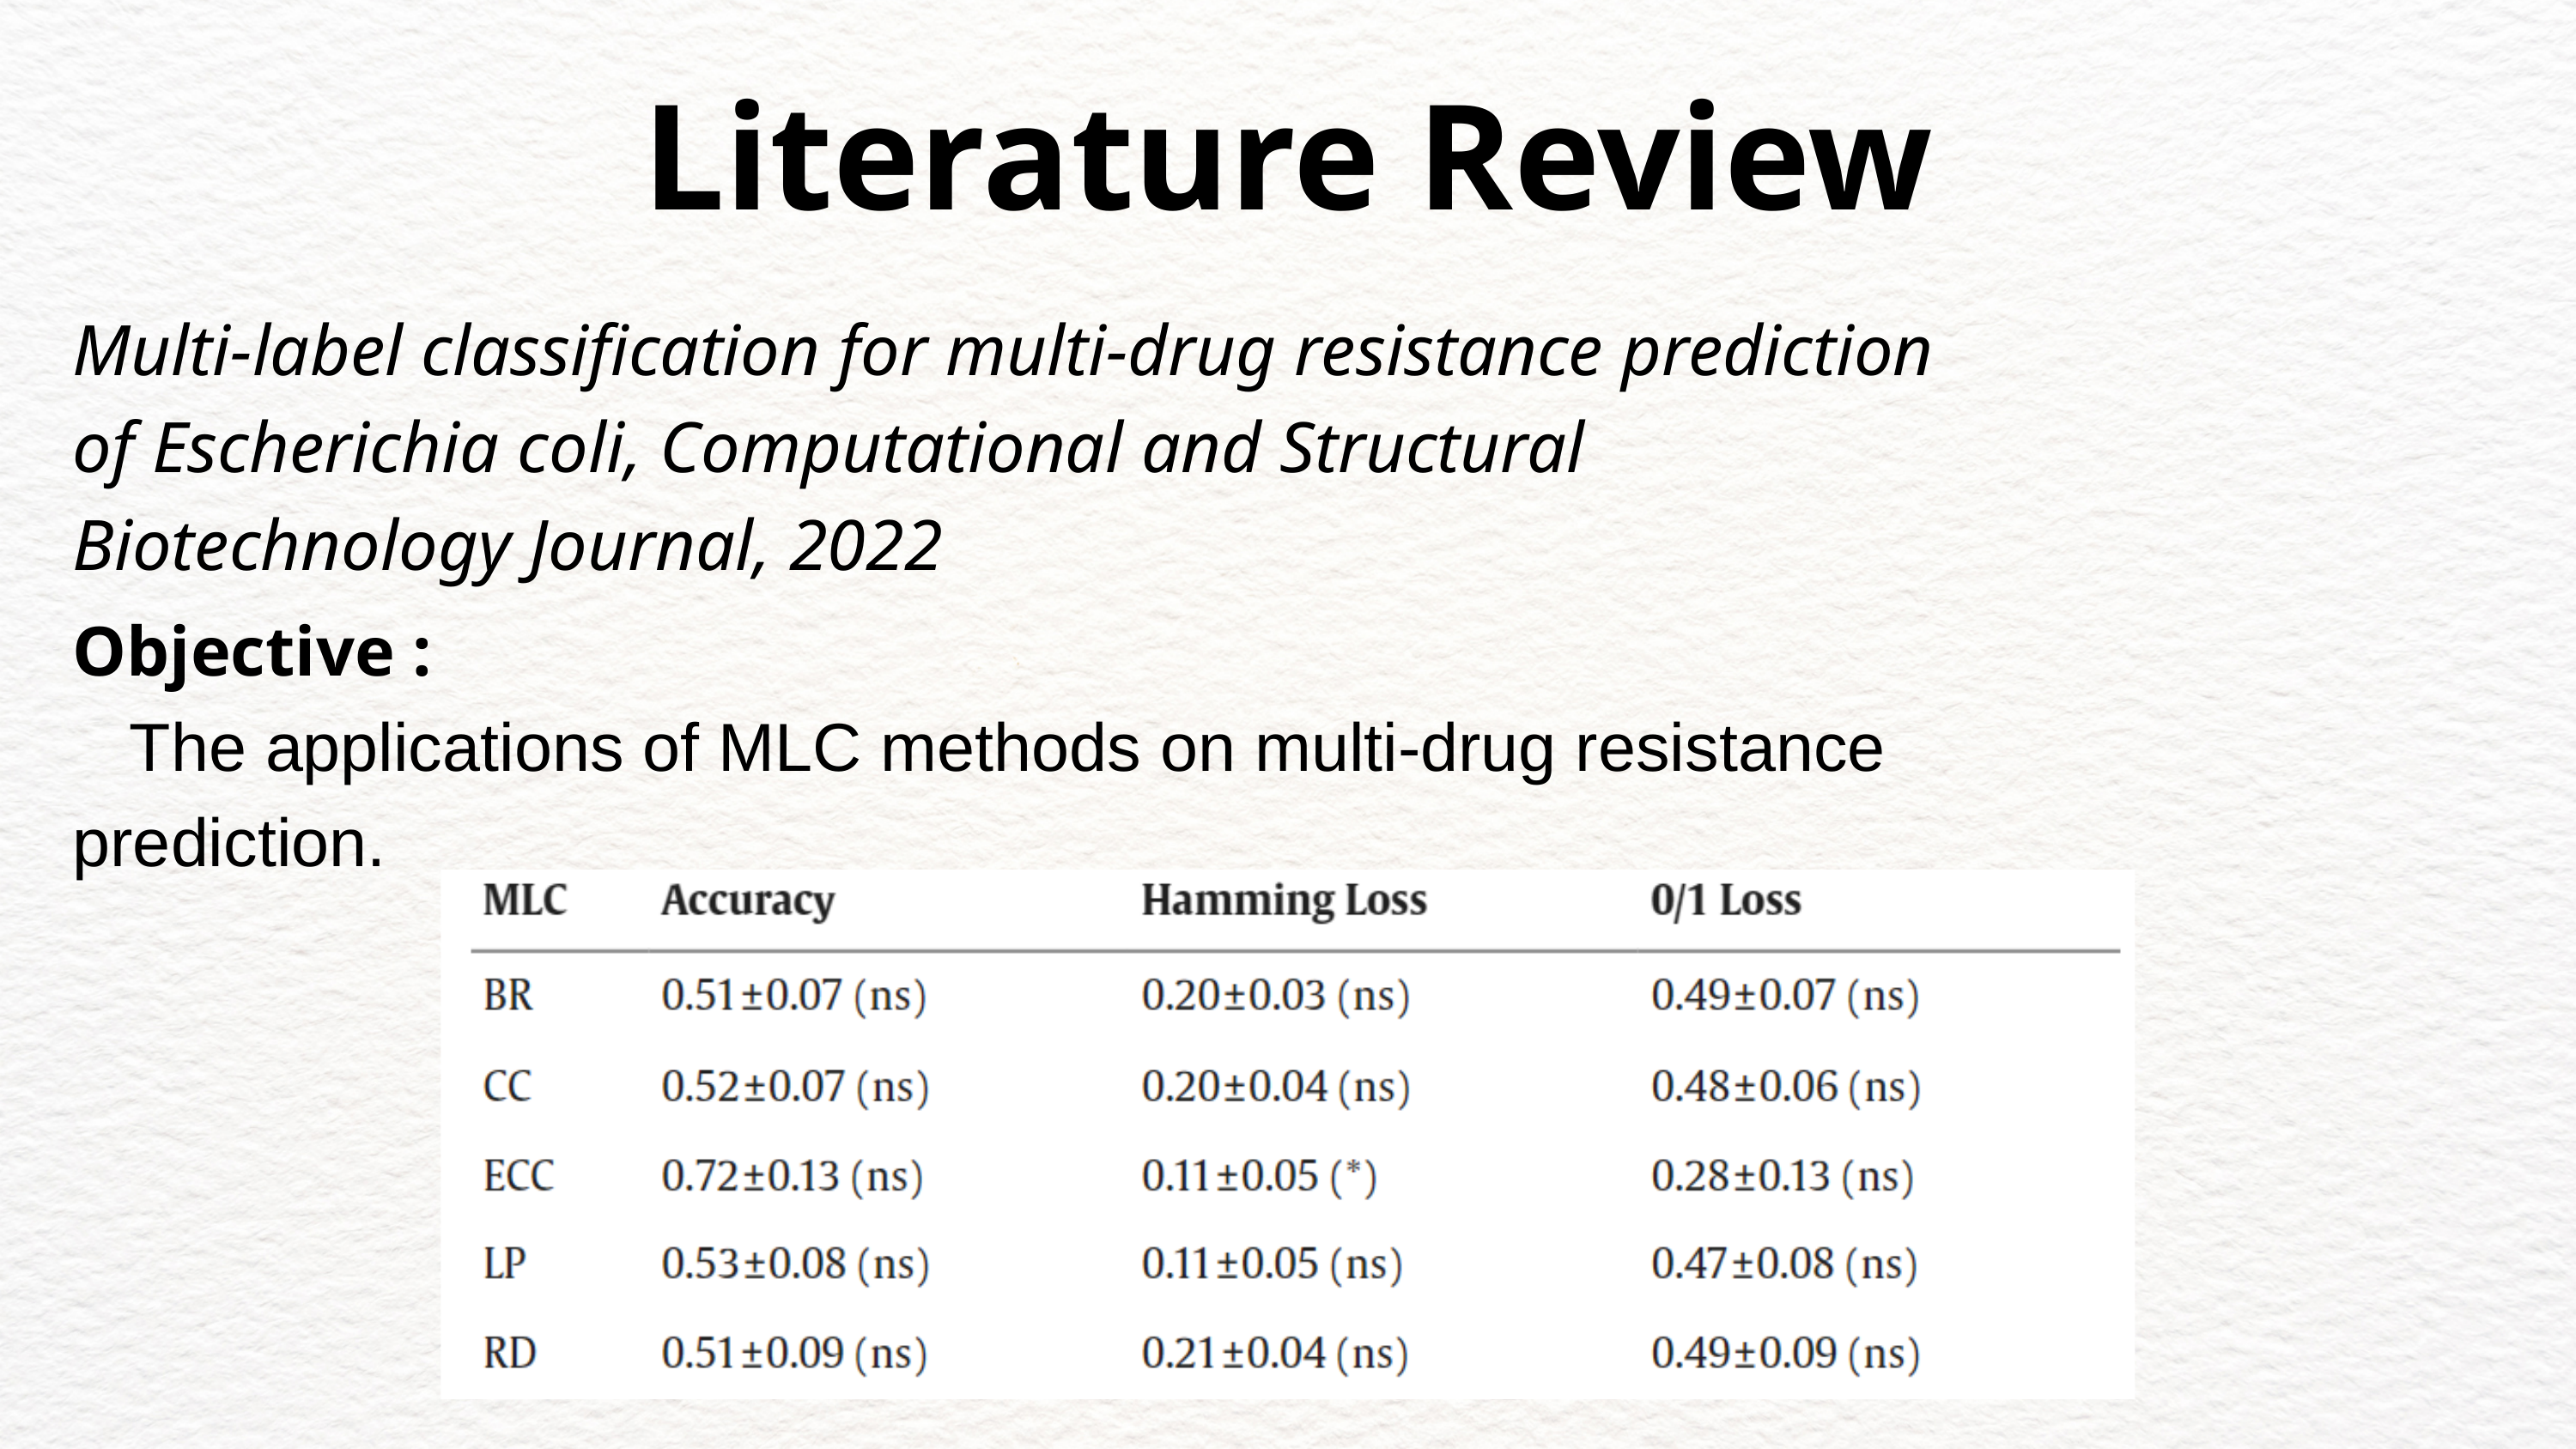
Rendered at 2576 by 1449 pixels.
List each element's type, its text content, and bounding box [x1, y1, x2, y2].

text_box [440, 870, 2136, 1399]
text_box Objective : The applications of MLC methods on multi-drug resistance prediction. [72, 594, 2021, 976]
text_box Literature Review [518, 34, 2058, 239]
text_box [0, 0, 2576, 1449]
text_box Multi-label classification for multi-drug resistance prediction of Escherichia coli, Computational and Structural Biotechnology Journal, 2022 [72, 291, 1998, 585]
